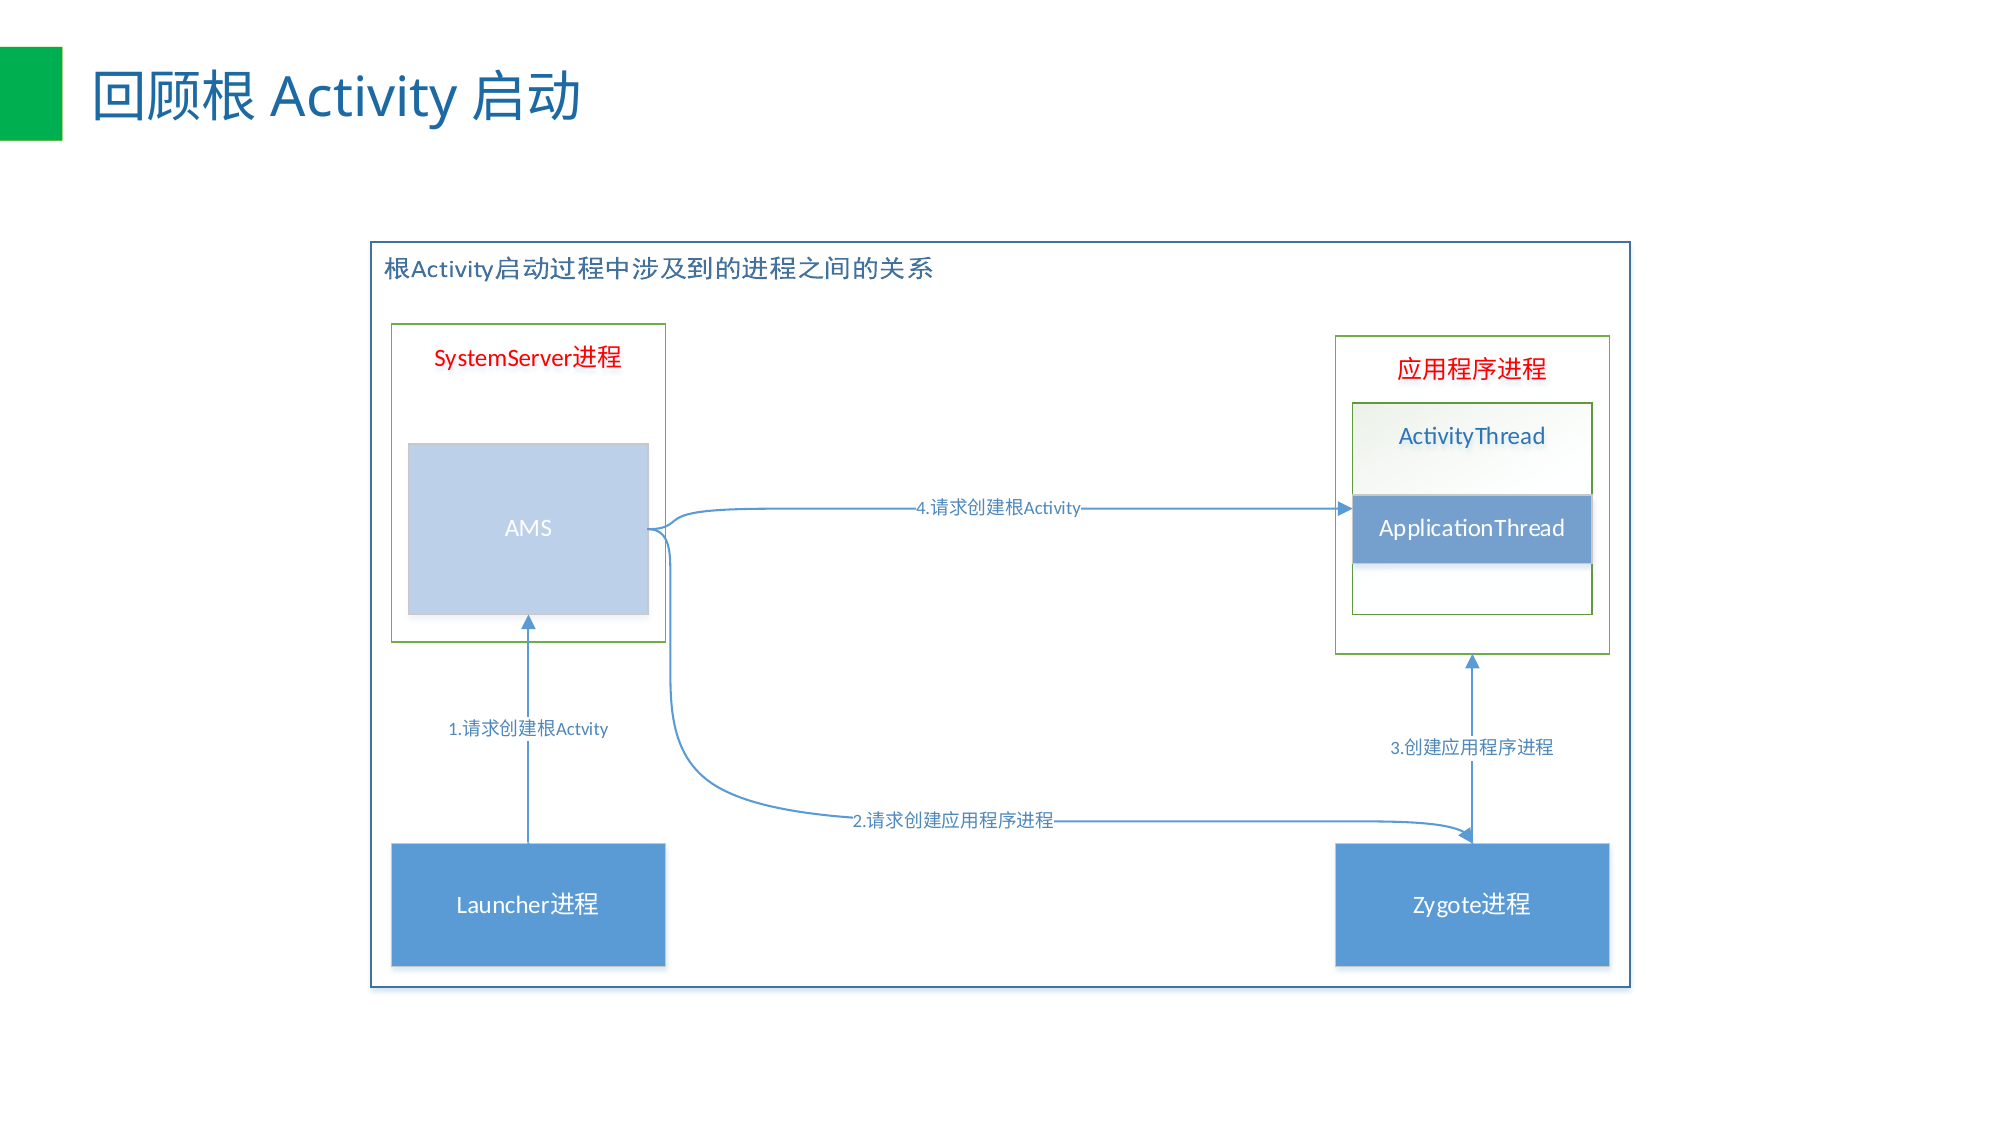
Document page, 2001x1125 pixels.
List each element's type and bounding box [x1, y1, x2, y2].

title [62, 45, 1938, 141]
text_box [362, 236, 1638, 999]
